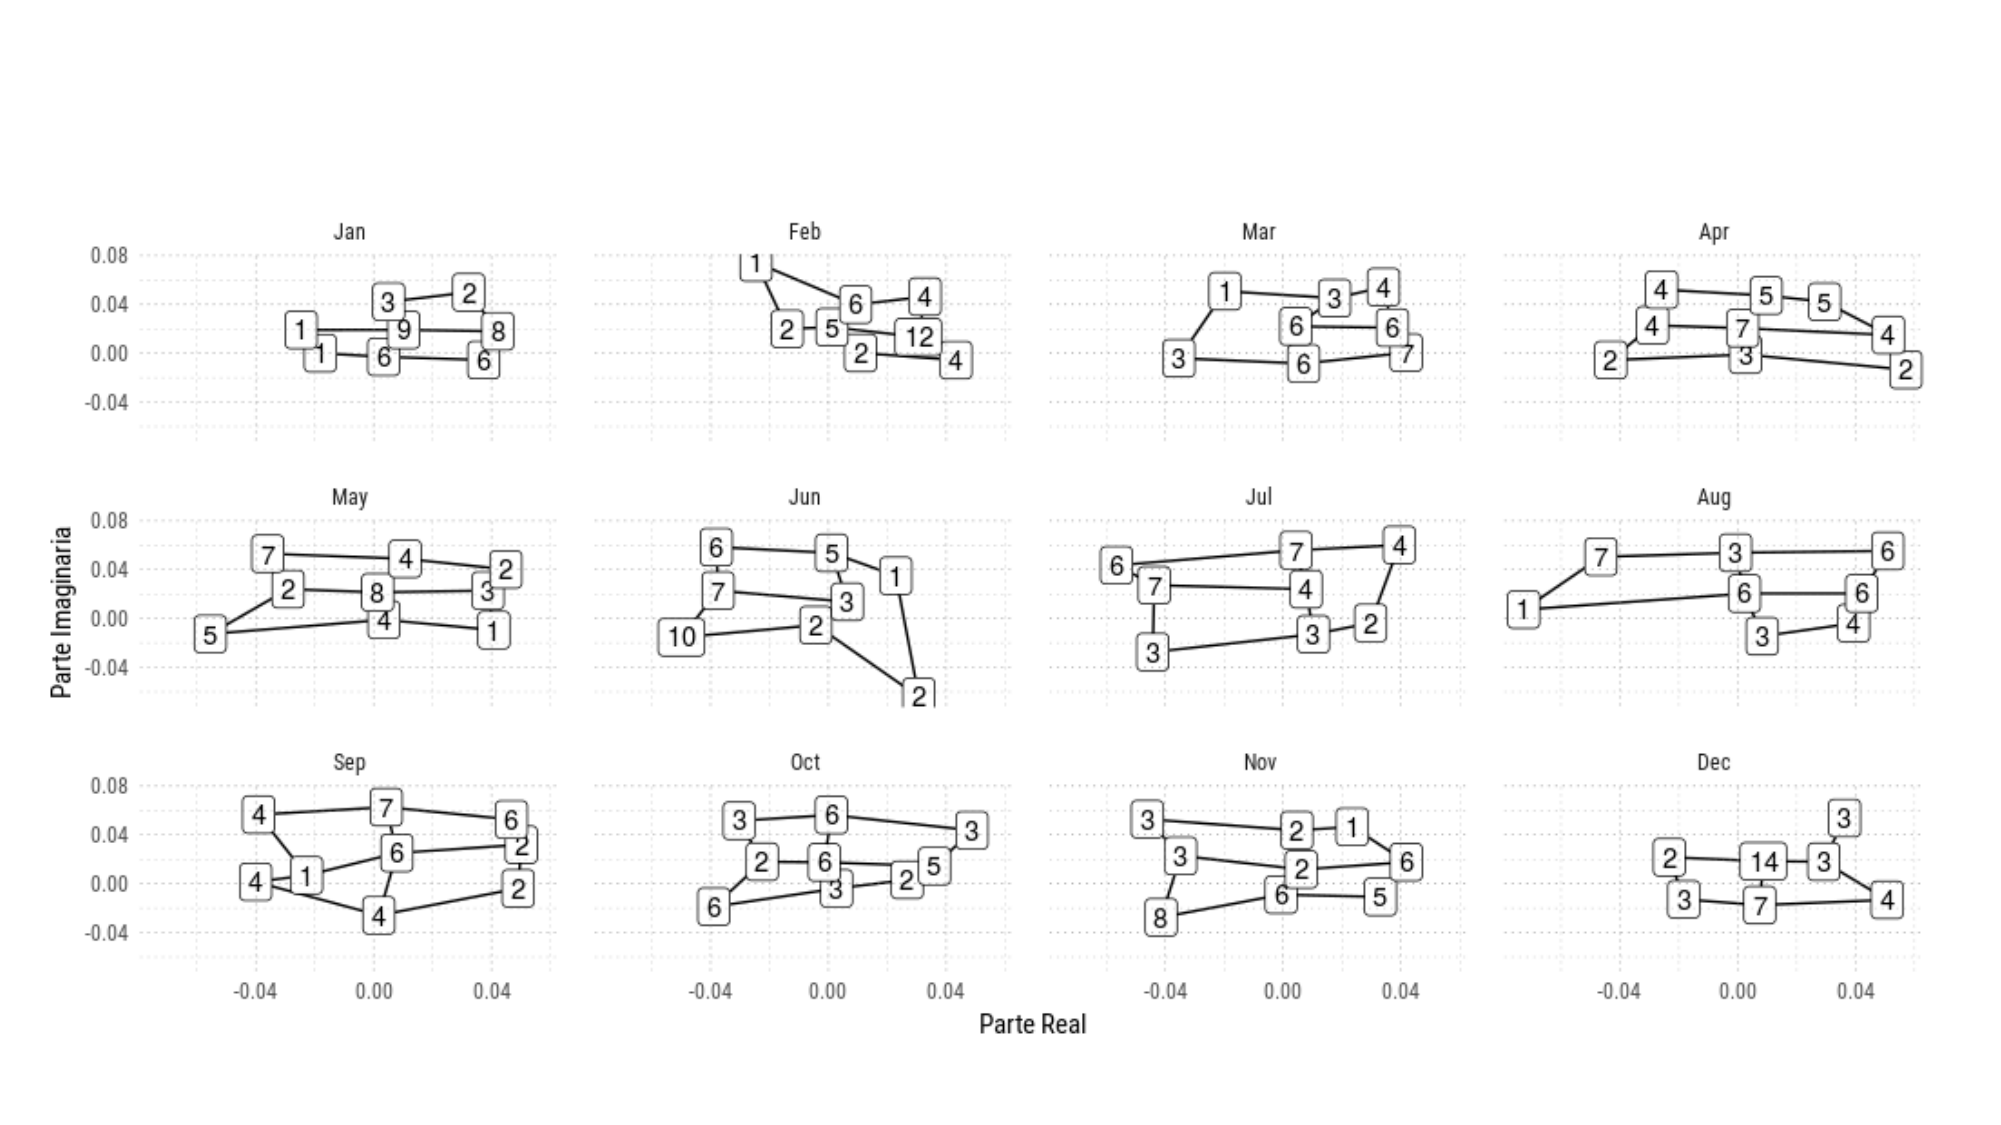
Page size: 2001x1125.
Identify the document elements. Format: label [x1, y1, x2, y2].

picture [30, 189, 1946, 1061]
